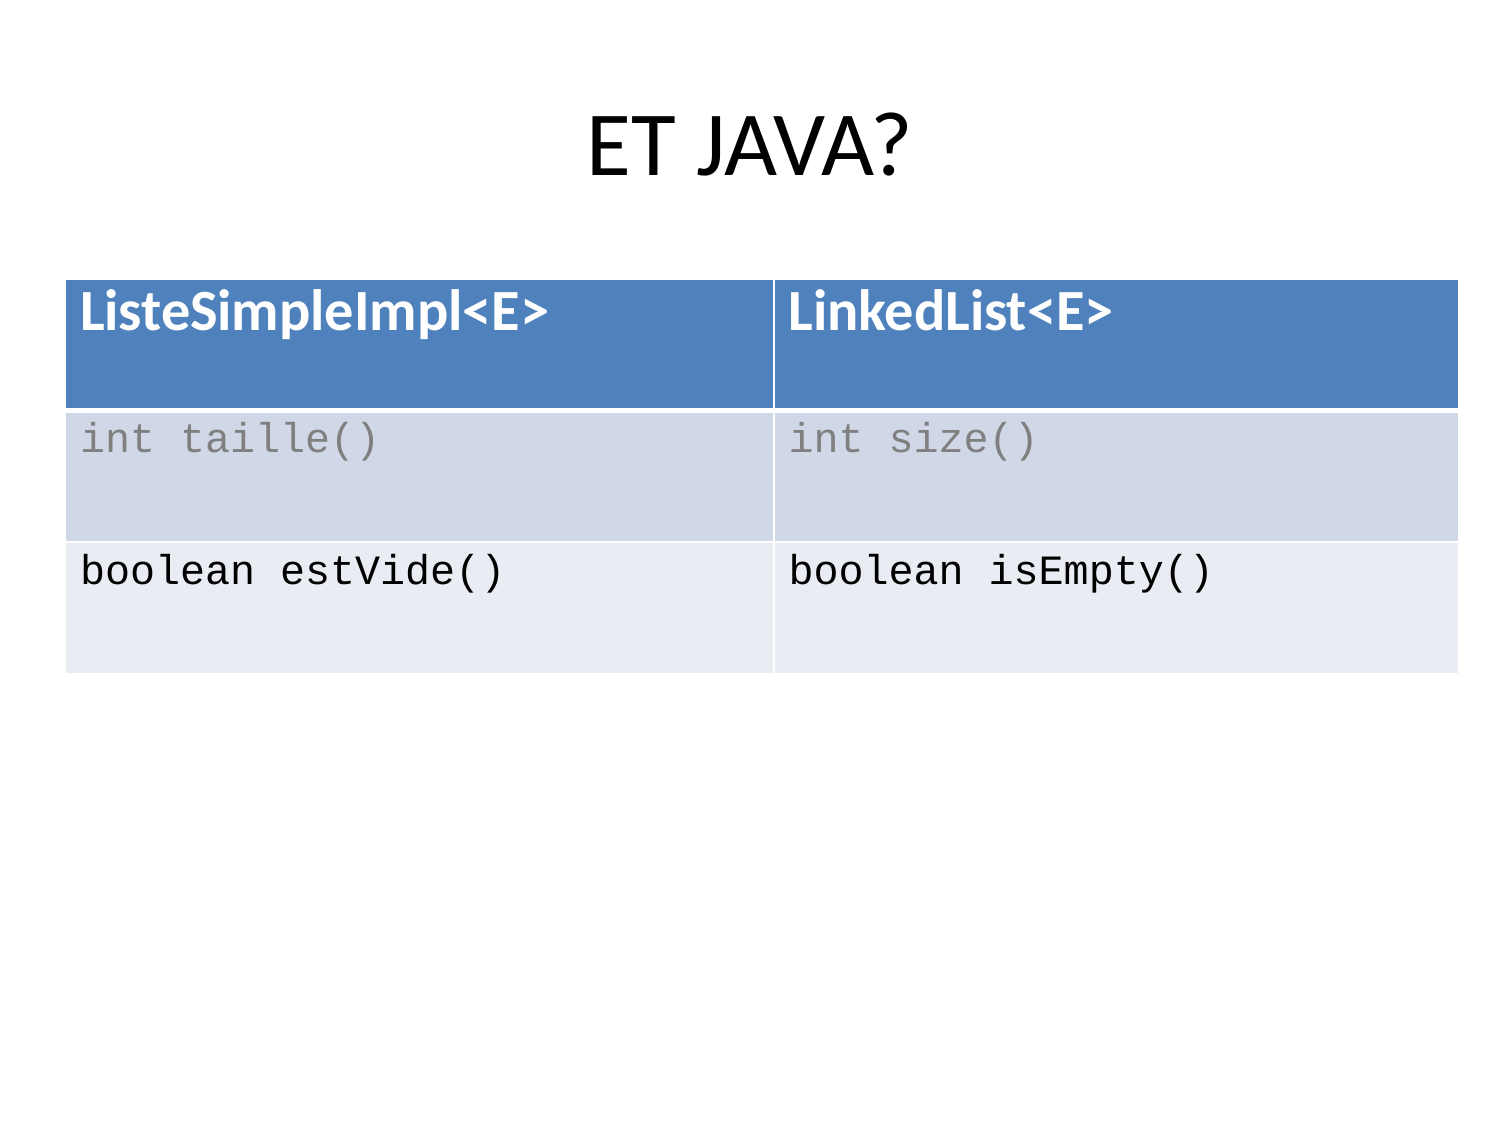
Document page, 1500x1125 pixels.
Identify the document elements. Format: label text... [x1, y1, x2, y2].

table_header ListeSimpleImpl<E> [66, 280, 773, 408]
title ET JAVA? [75, 45, 1425, 233]
table_cell int size() [775, 413, 1458, 541]
table_cell boolean estVide() [66, 543, 773, 673]
table_header LinkedList<E> [775, 280, 1458, 408]
table_cell int taille() [66, 413, 773, 541]
table_cell boolean isEmpty() [775, 543, 1458, 673]
